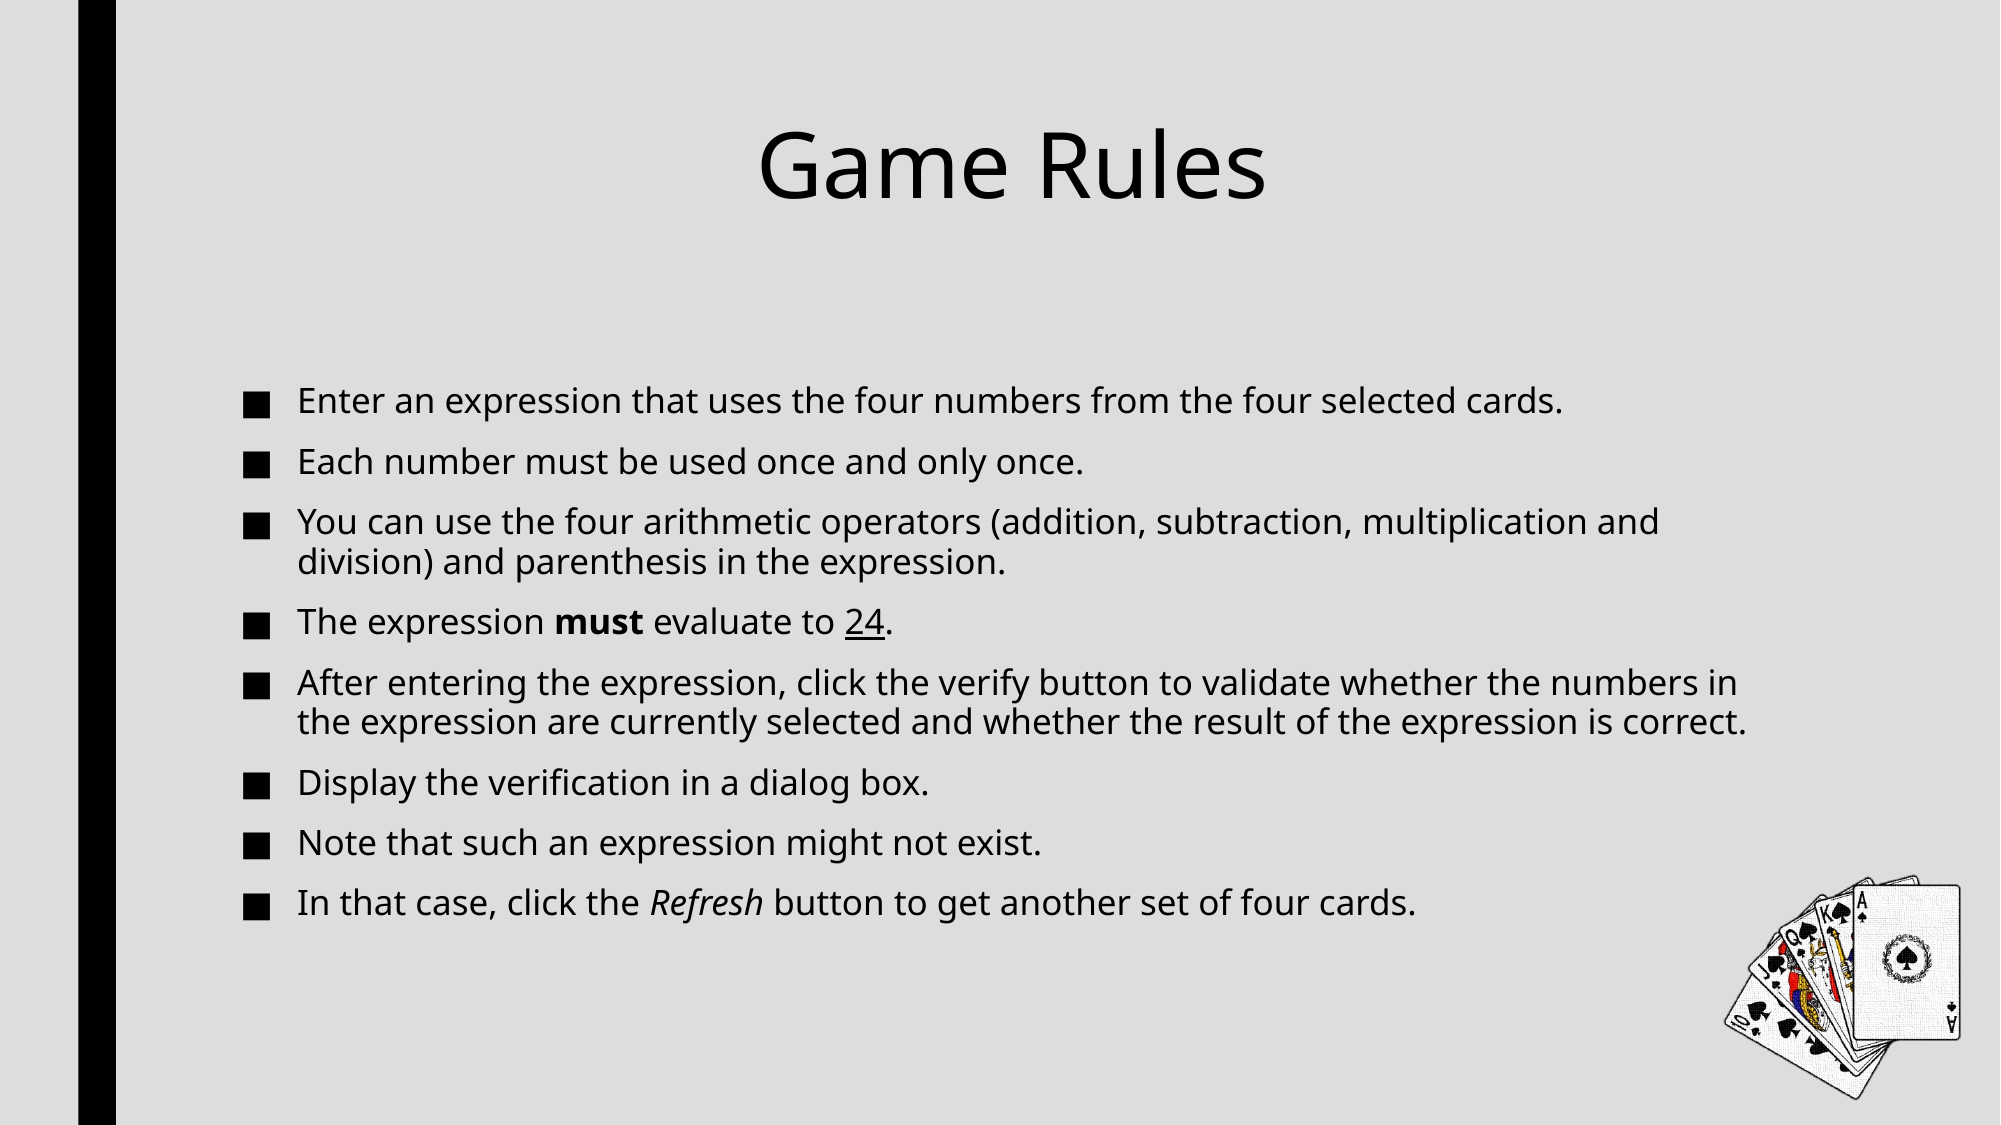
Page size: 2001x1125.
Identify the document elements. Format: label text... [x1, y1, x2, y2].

picture [1574, 849, 2000, 1125]
title Game Rules [225, 112, 1800, 357]
list Enter an expression that uses the four numbers from the four selected cards. Each number must be used once and only once. You can use the four arithmetic operators (addition, subtraction, multiplication and division) and parenthesis in the expression. The expression must evaluate to 24. After entering the expression, click the verify button to validate whether the numbers in the expression are currently selected and whether the result of the expression is correct. Display the verification in a dialog box. Note that such an expression might not exist. In that case, click the Refresh button to get another set of four cards. [225, 375, 1800, 963]
